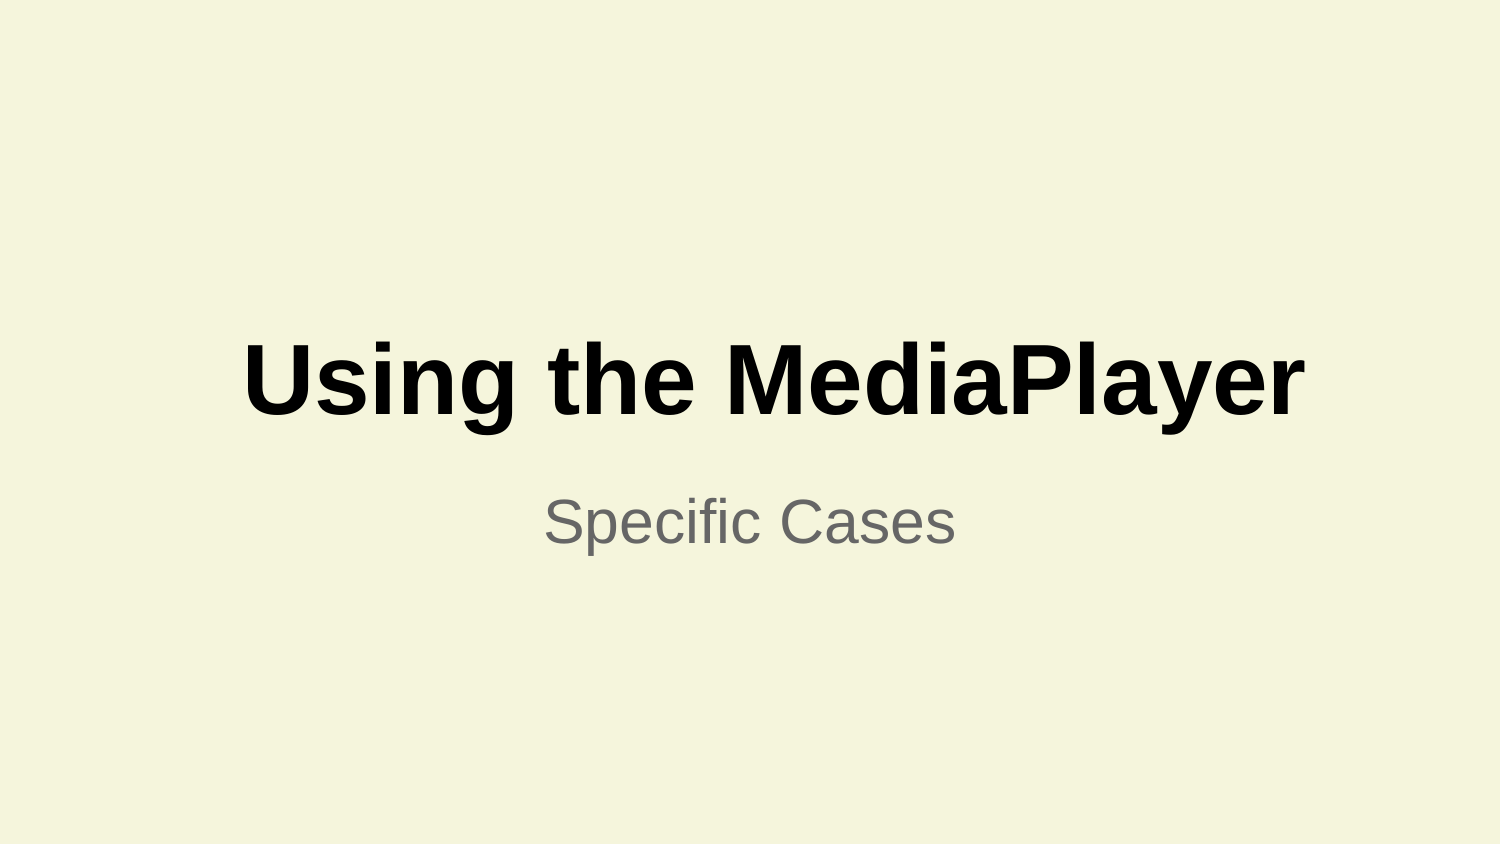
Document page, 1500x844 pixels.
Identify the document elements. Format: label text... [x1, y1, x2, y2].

title Using the MediaPlayer [112, 259, 1388, 450]
subtitle Specific Cases [112, 465, 1388, 595]
